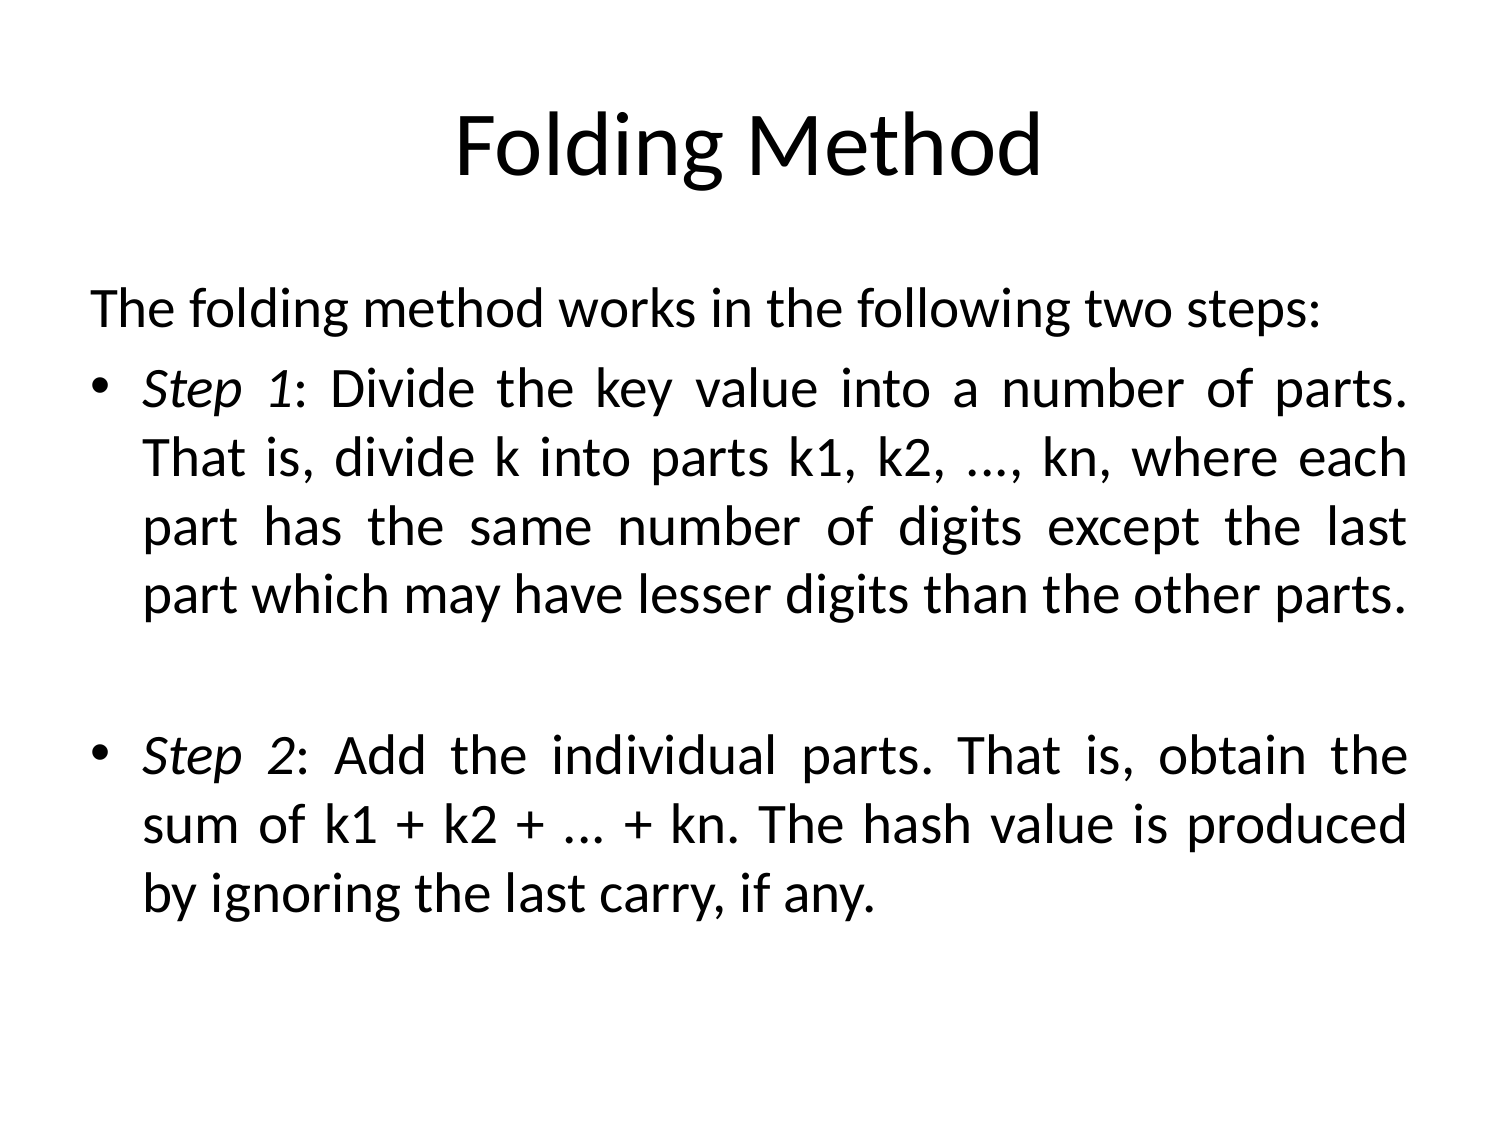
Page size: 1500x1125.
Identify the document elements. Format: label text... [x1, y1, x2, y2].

list The folding method works in the following two steps: Step 1: Divide the key value into a number of parts. That is, divide k into parts k1, k2, ..., kn, where each part has the same number of digits except the last part which may have lesser digits than the other parts. Step 2: Add the individual parts. That is, obtain the sum of k1 + k2 + ... + kn. The hash value is produced by ignoring the last carry, if any. [75, 262, 1425, 1005]
title Folding Method [75, 45, 1425, 233]
